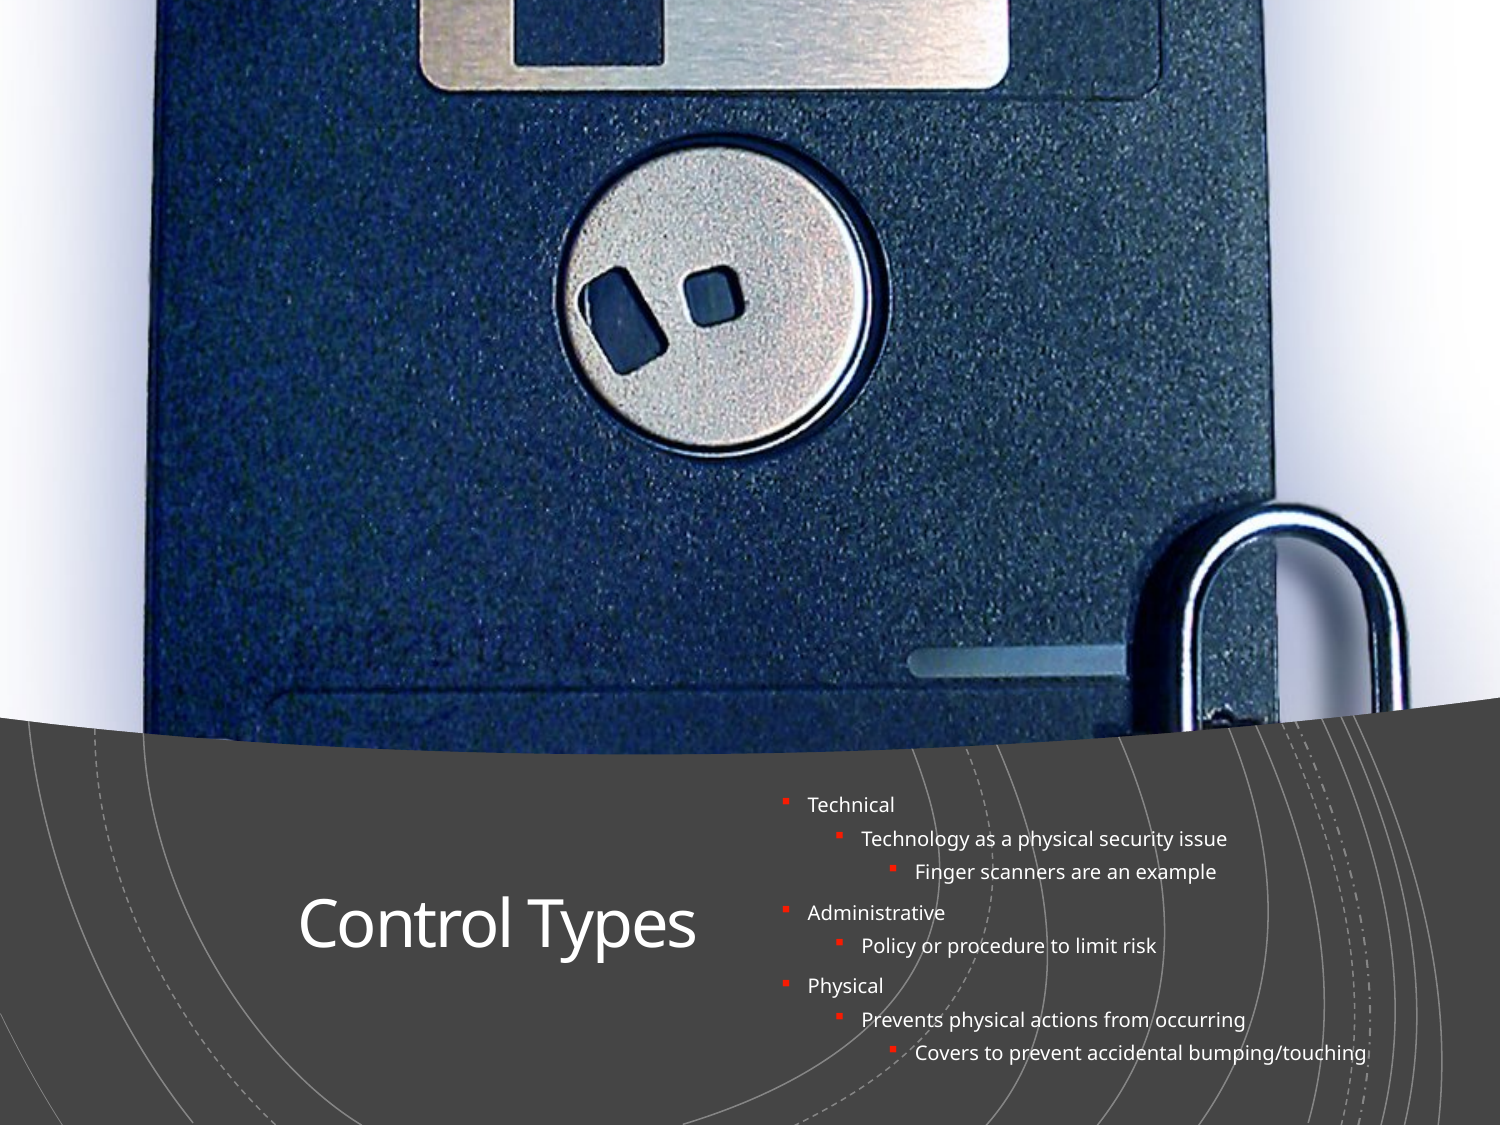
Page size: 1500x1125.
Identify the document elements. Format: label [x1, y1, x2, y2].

text_box [0, 755, 1500, 1125]
picture [0, 0, 1500, 755]
